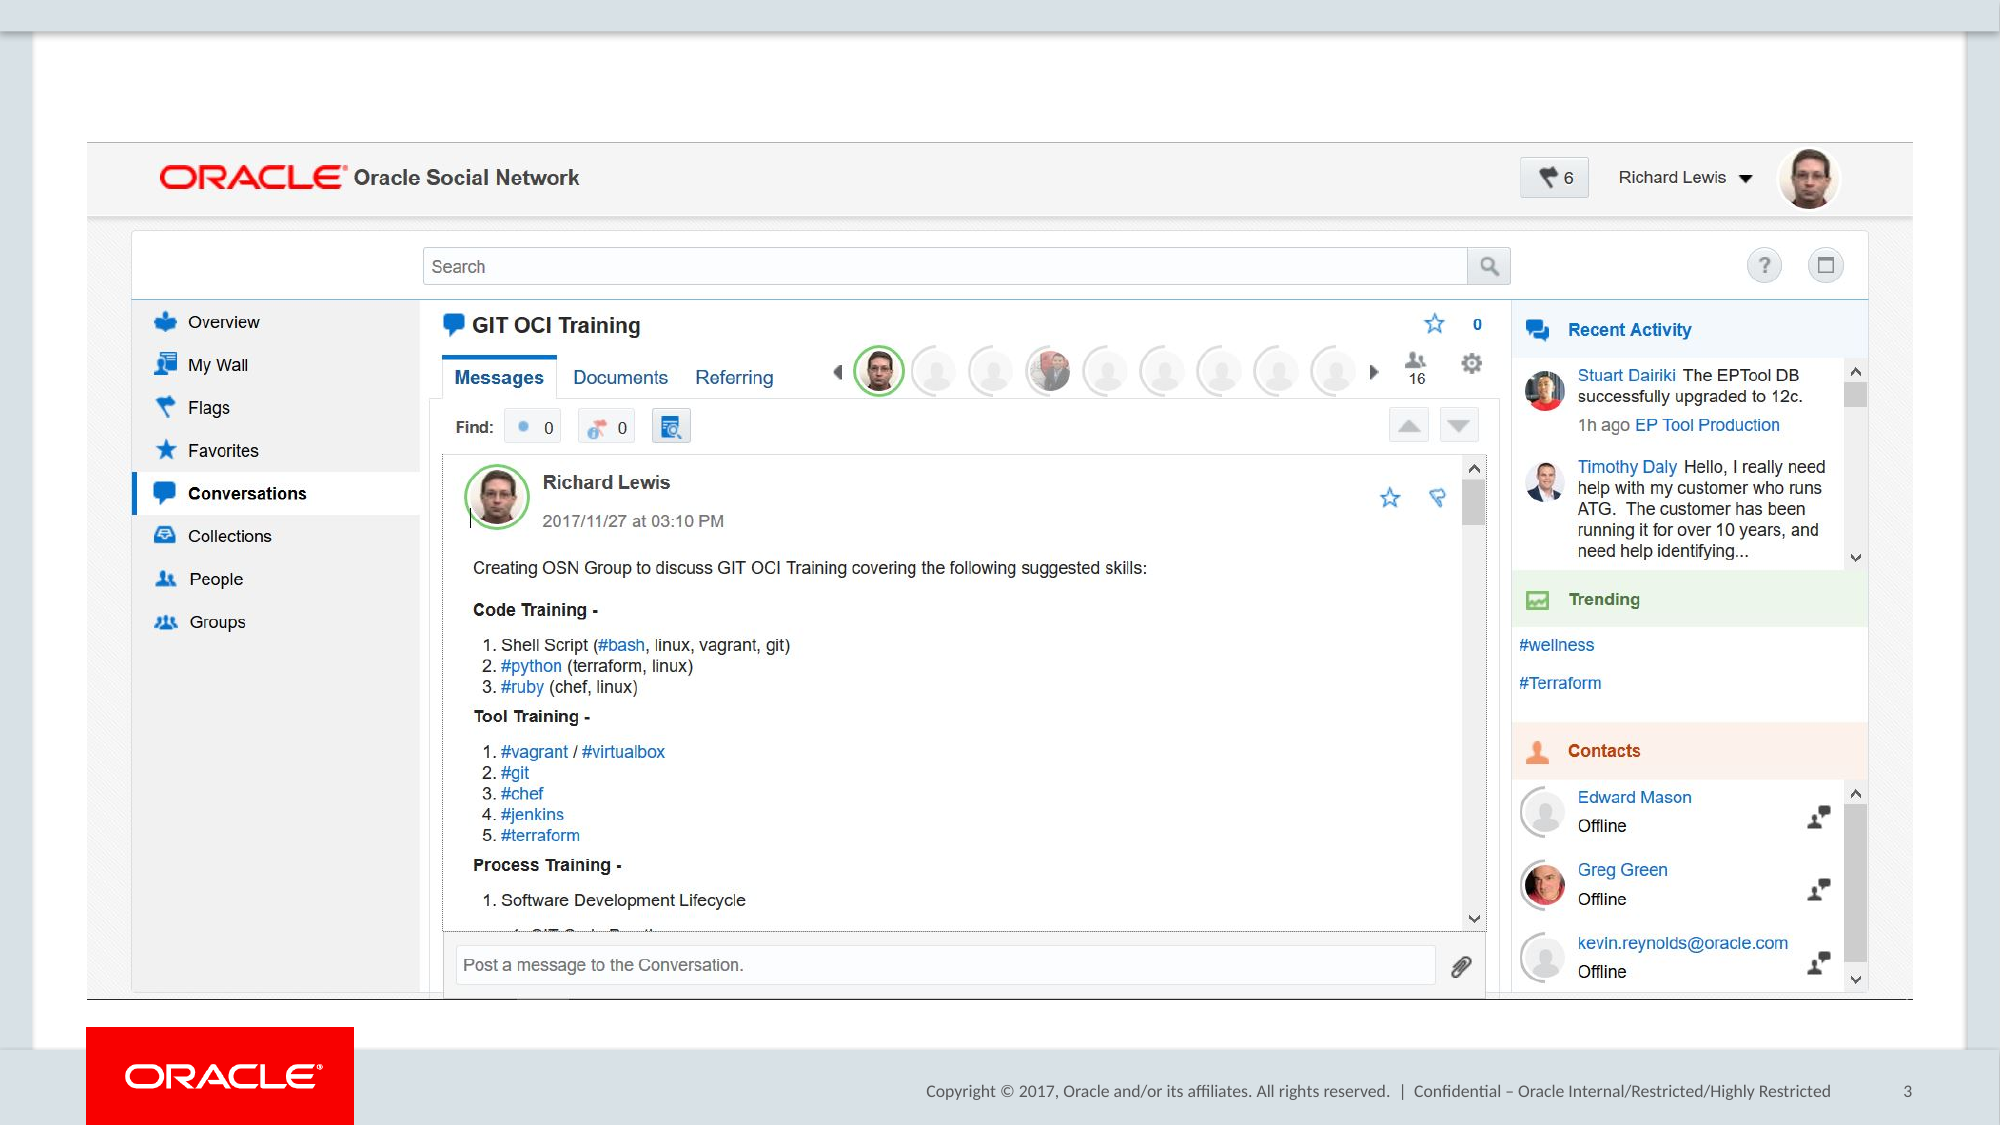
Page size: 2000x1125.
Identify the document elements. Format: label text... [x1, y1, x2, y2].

slide_number 3 [1857, 1075, 1913, 1106]
picture [86, 1027, 354, 1125]
footer Confidential – Oracle Internal/Restricted/Highly Restricted [1414, 1075, 1857, 1106]
picture [86, 140, 1913, 1000]
